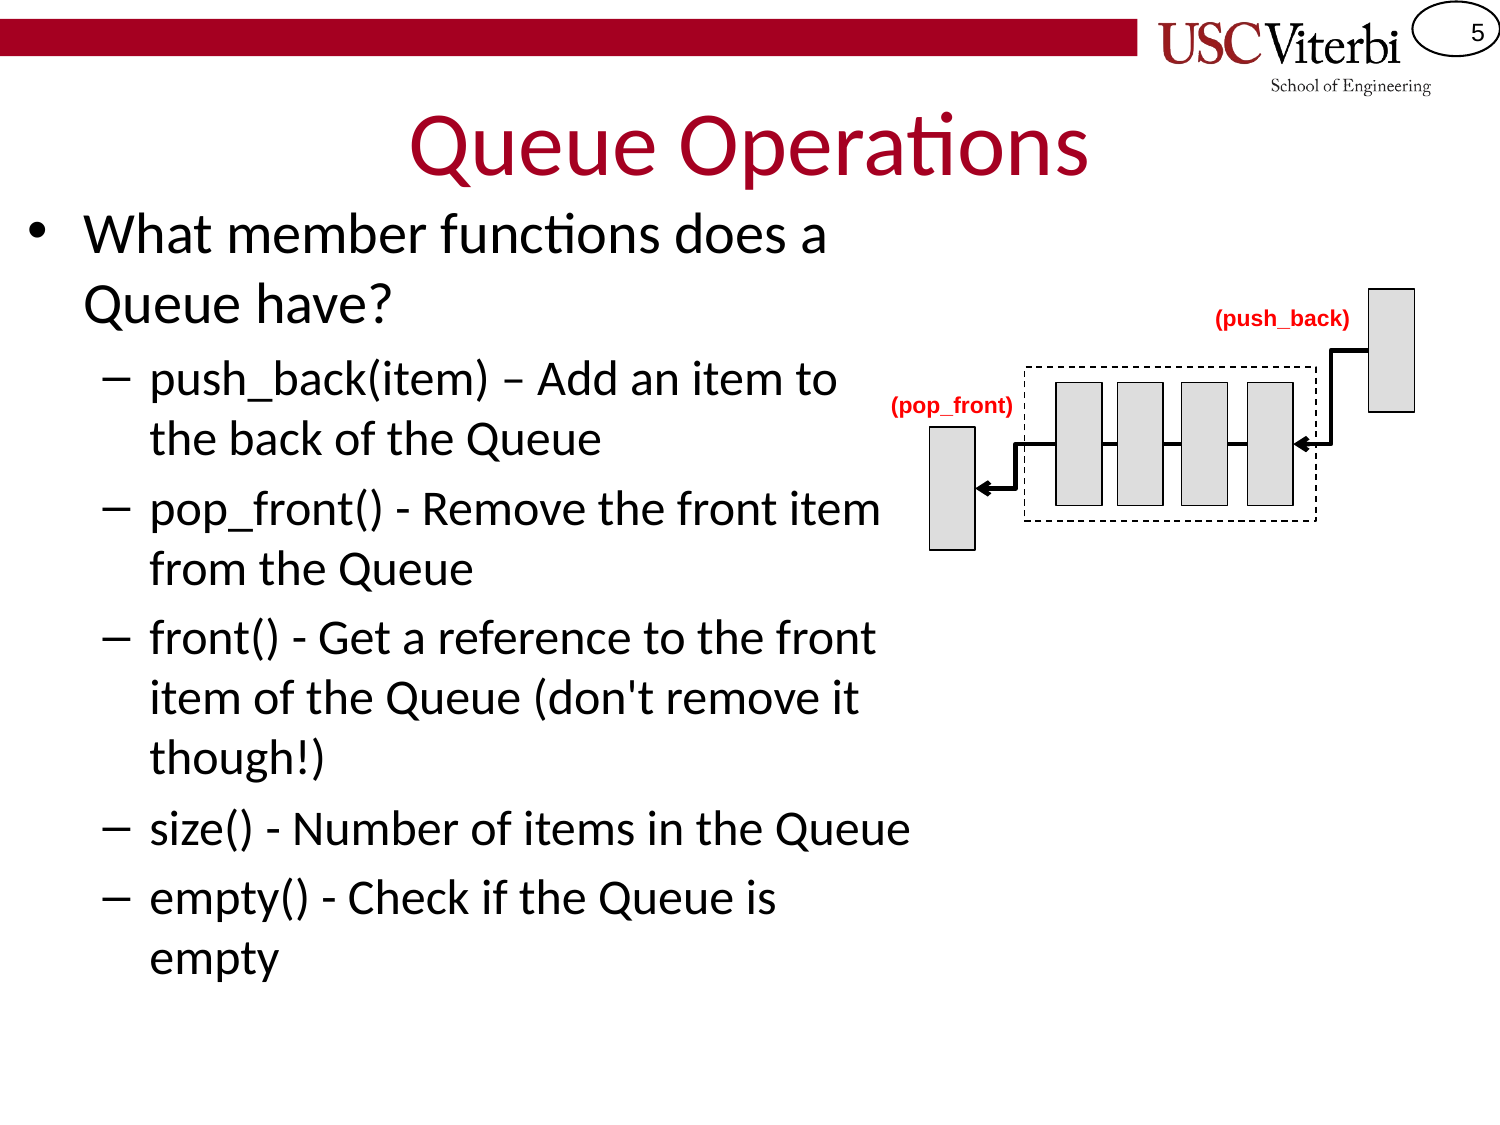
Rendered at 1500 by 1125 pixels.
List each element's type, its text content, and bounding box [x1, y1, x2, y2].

picture [1414, 3, 1463, 55]
picture [1425, 50, 1463, 119]
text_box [864, 288, 1415, 551]
title Queue Operations [75, 45, 1425, 233]
picture [1125, 0, 1447, 45]
list What member functions does a Queue have? push_back(item) – Add an item to the back of the Queue pop_front() - Remove the front item from the Queue front() - Get a reference to the front item of the Queue (don't remove it though!) size() - Number of items in the Queue empty() - Check if the Queue is empty [12, 187, 930, 1063]
